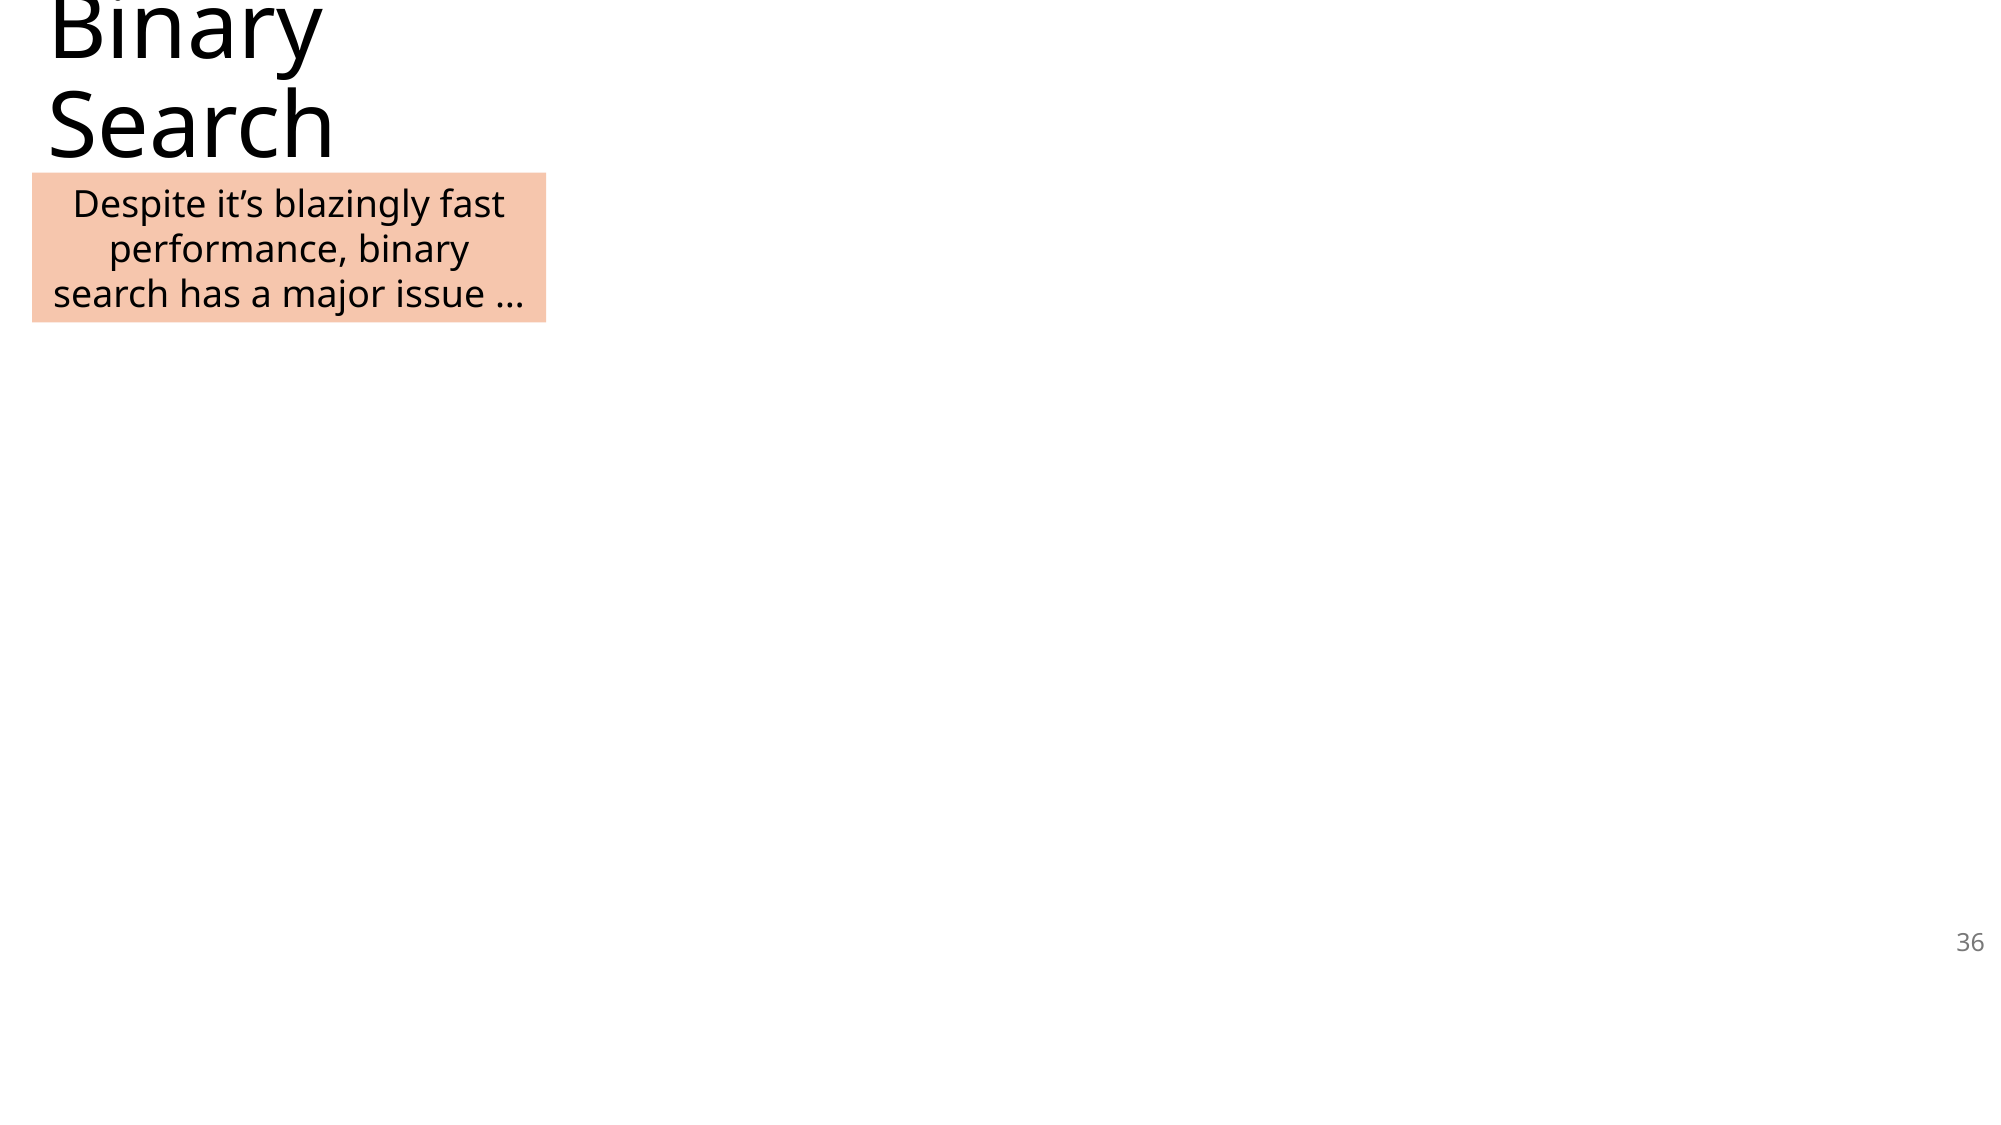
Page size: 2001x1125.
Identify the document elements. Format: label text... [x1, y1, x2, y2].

title Binary Search [32, 0, 574, 188]
text_box Despite it’s blazingly fast performance, binary search has a major issue … [32, 172, 547, 323]
slide_number 36 [1550, 913, 2000, 974]
